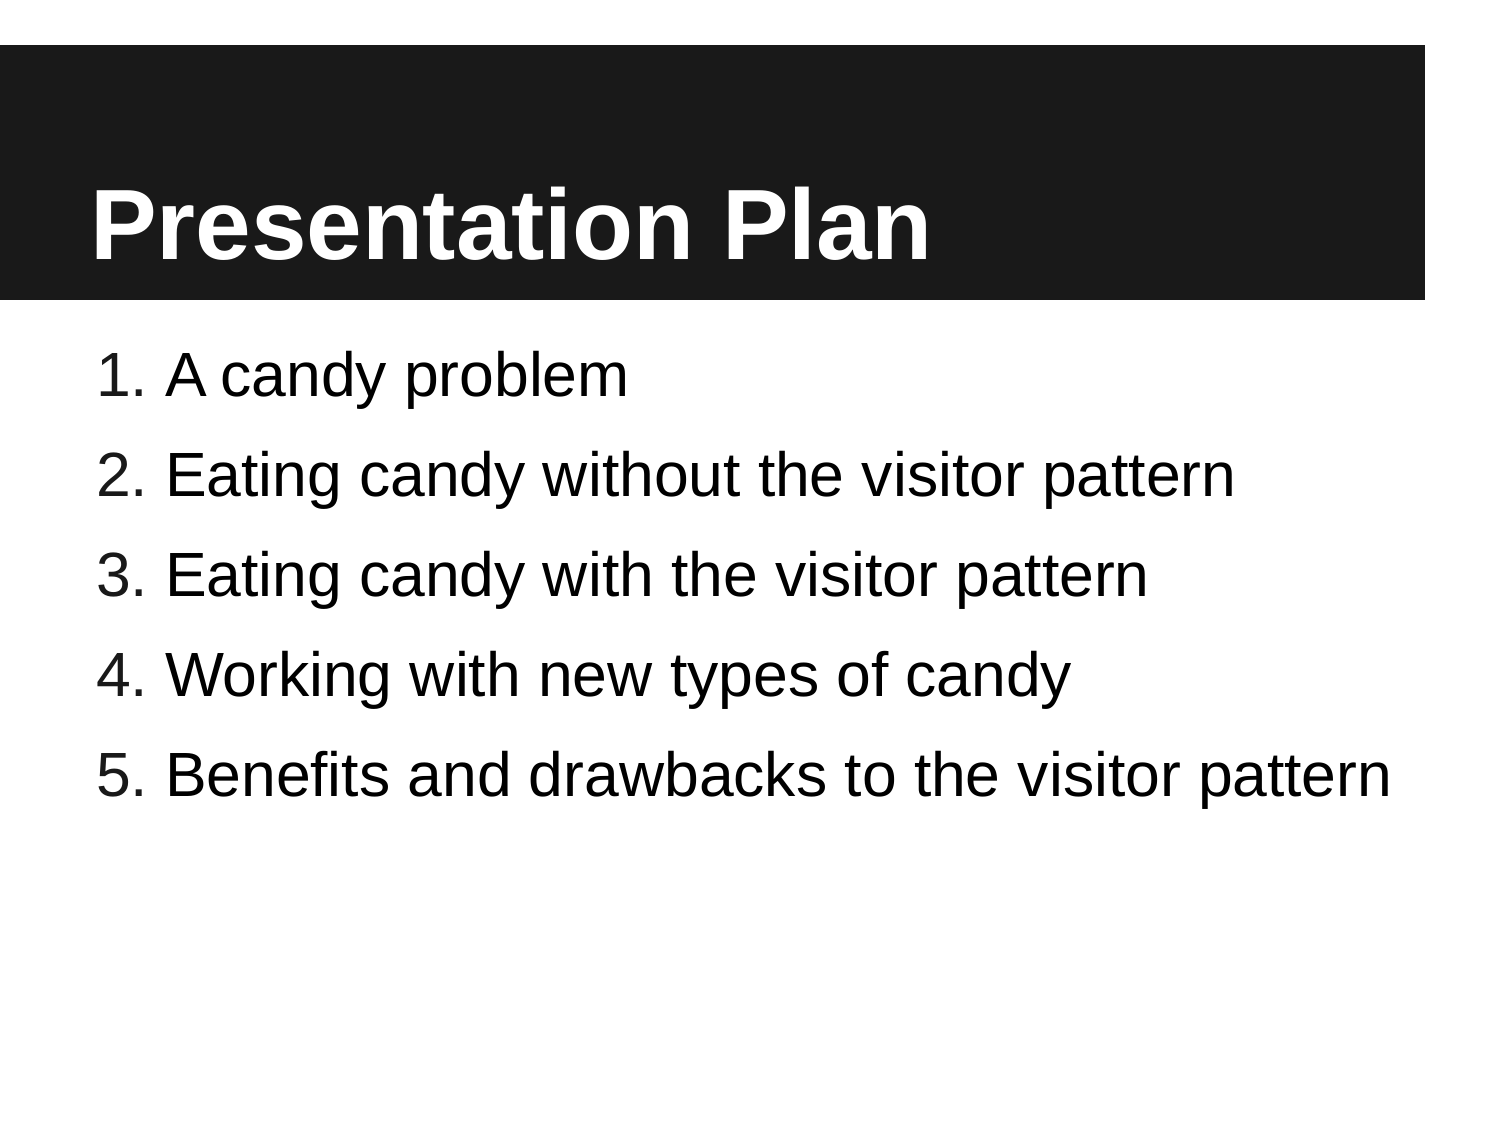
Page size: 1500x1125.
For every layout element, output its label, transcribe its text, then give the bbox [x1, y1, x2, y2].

title Presentation Plan [75, 45, 1425, 295]
list A candy problem Eating candy without the visitor pattern Eating candy with the visitor pattern Working with new types of candy Benefits and drawbacks to the visitor pattern [75, 319, 1425, 1078]
